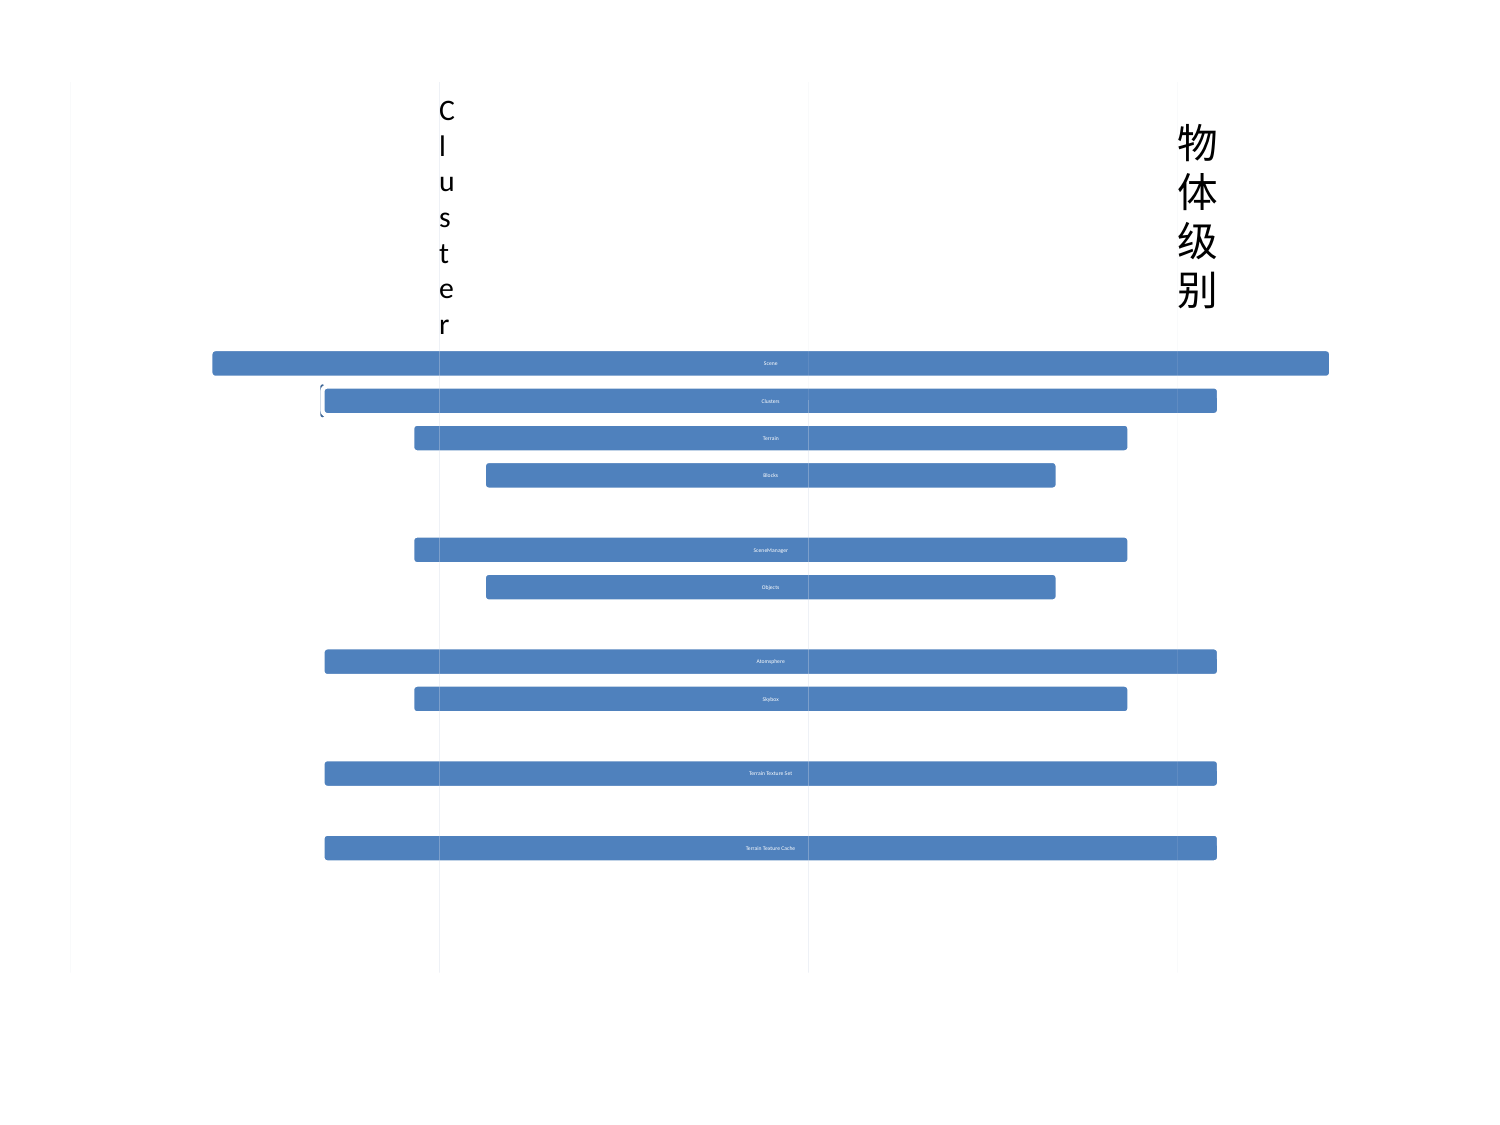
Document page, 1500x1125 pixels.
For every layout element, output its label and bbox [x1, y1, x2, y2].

text_box [70, 81, 1500, 973]
